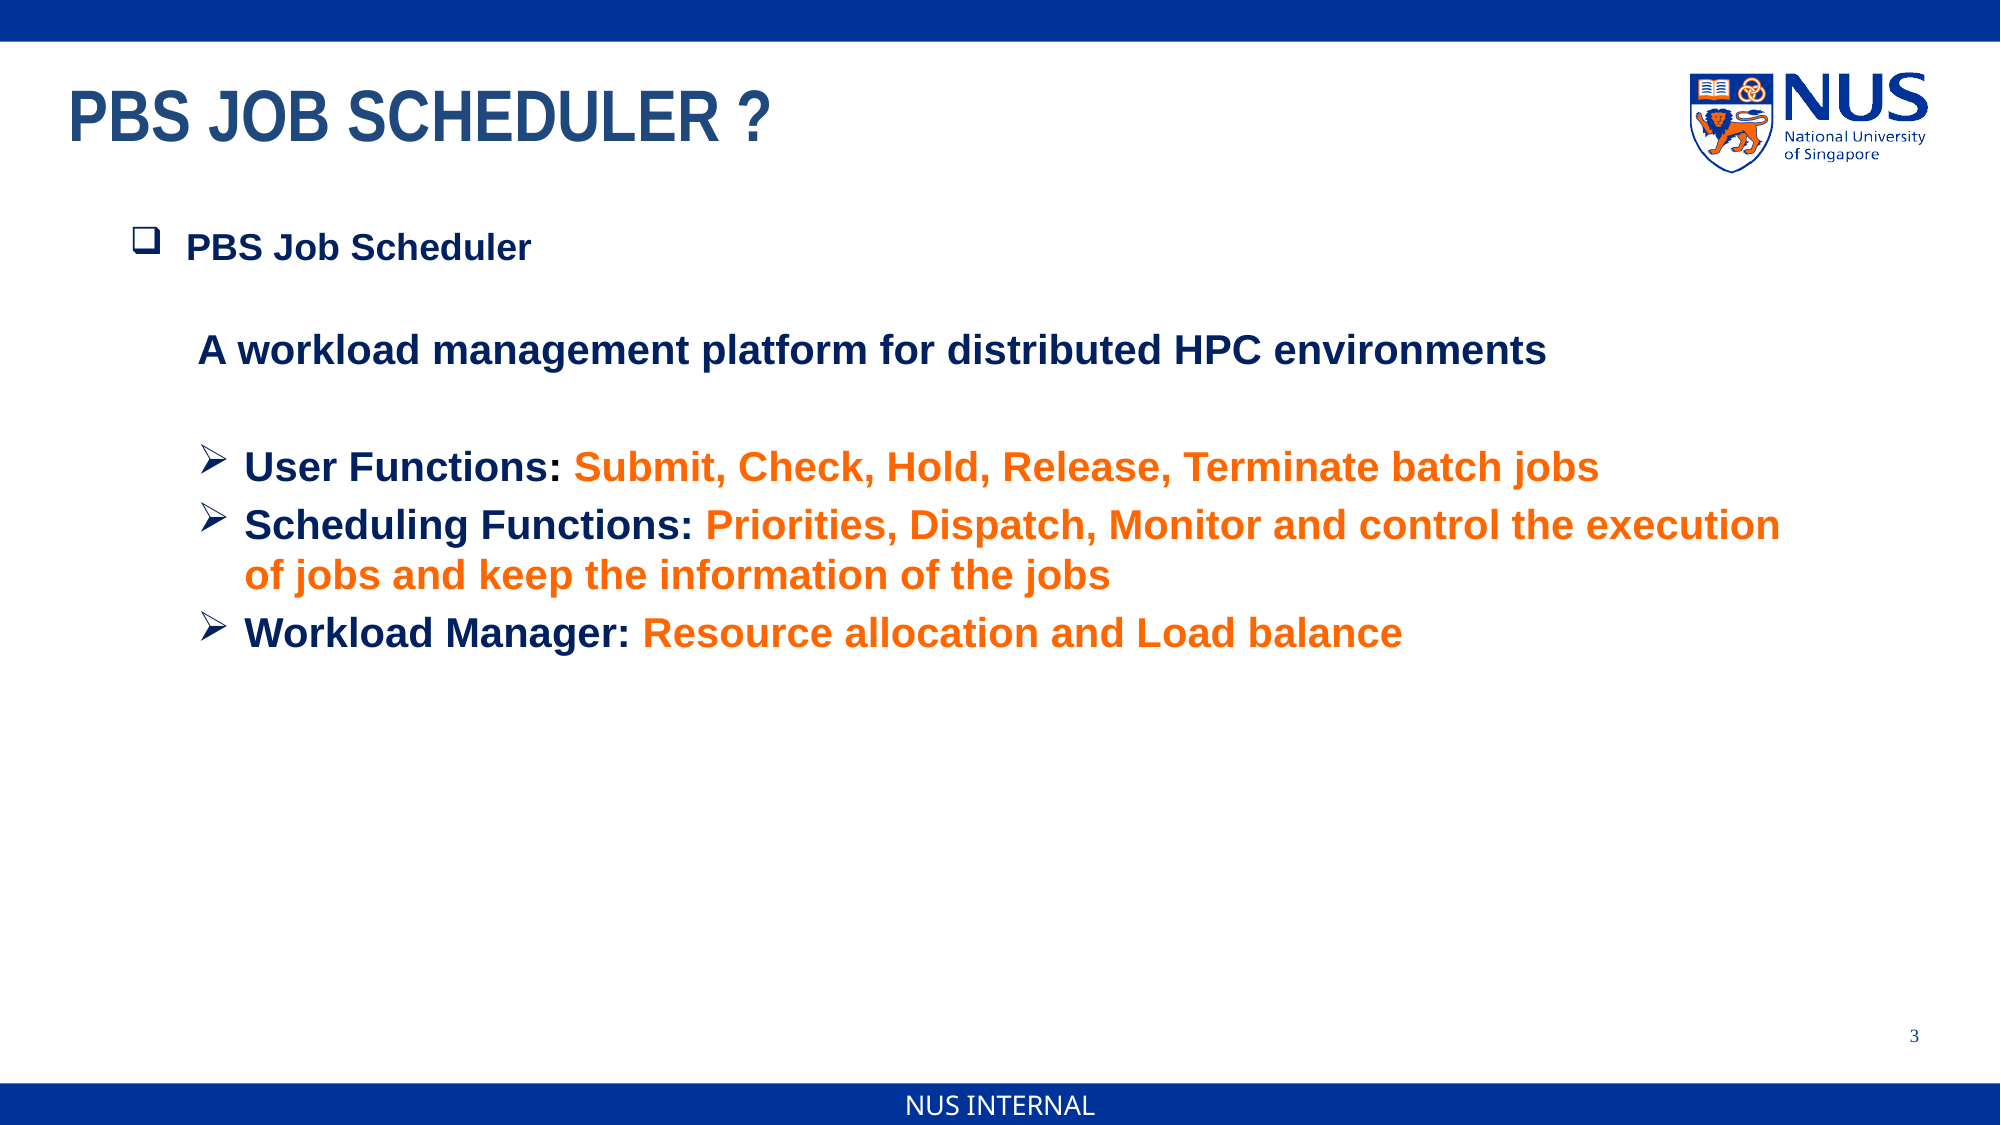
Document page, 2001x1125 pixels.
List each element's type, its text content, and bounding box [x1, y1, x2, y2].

text_box PBS JOB SCHEDULER ? [55, 61, 1266, 144]
text_box [128, 523, 1239, 589]
text_box PBS Job Scheduler A workload management platform for distributed HPC environments User Functions: Submit, Check, Hold, Release, Terminate batch jobs Scheduling Functions: Priorities, Dispatch, Monitor and control the execution of jobs and keep the information of the jobs Workload Manager: Resource allocation and Load balance [116, 216, 1799, 961]
picture [1680, 63, 1939, 181]
slide_number 3 [1517, 1015, 1935, 1063]
